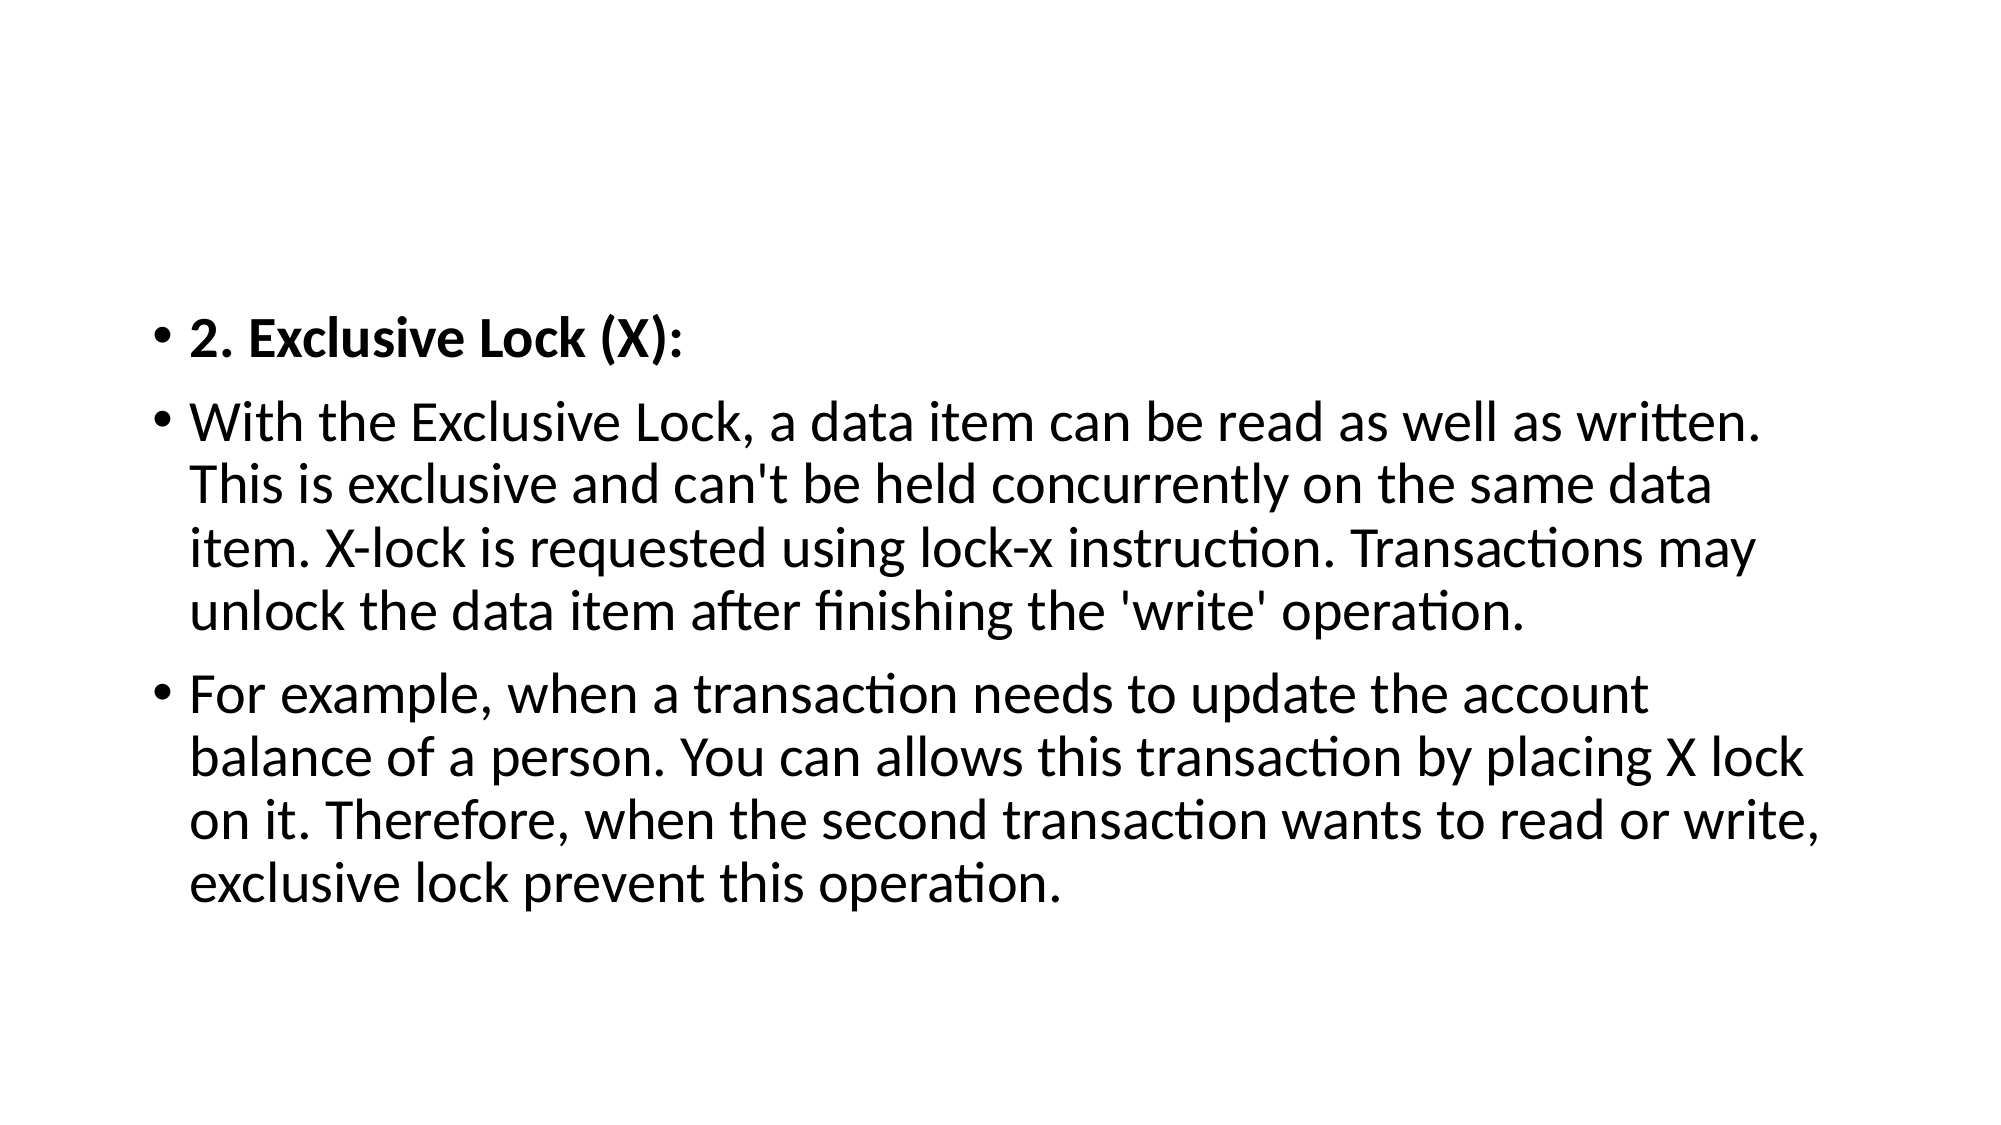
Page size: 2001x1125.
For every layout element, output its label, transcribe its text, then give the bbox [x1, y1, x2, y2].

list 2. Exclusive Lock (X): With the Exclusive Lock, a data item can be read as well as written. This is exclusive and can't be held concurrently on the same data item. X-lock is requested using lock-x instruction. Transactions may unlock the data item after finishing the 'write' operation. For example, when a transaction needs to update the account balance of a person. You can allows this transaction by placing X lock on it. Therefore, when the second transaction wants to read or write, exclusive lock prevent this operation. [137, 299, 1863, 1014]
